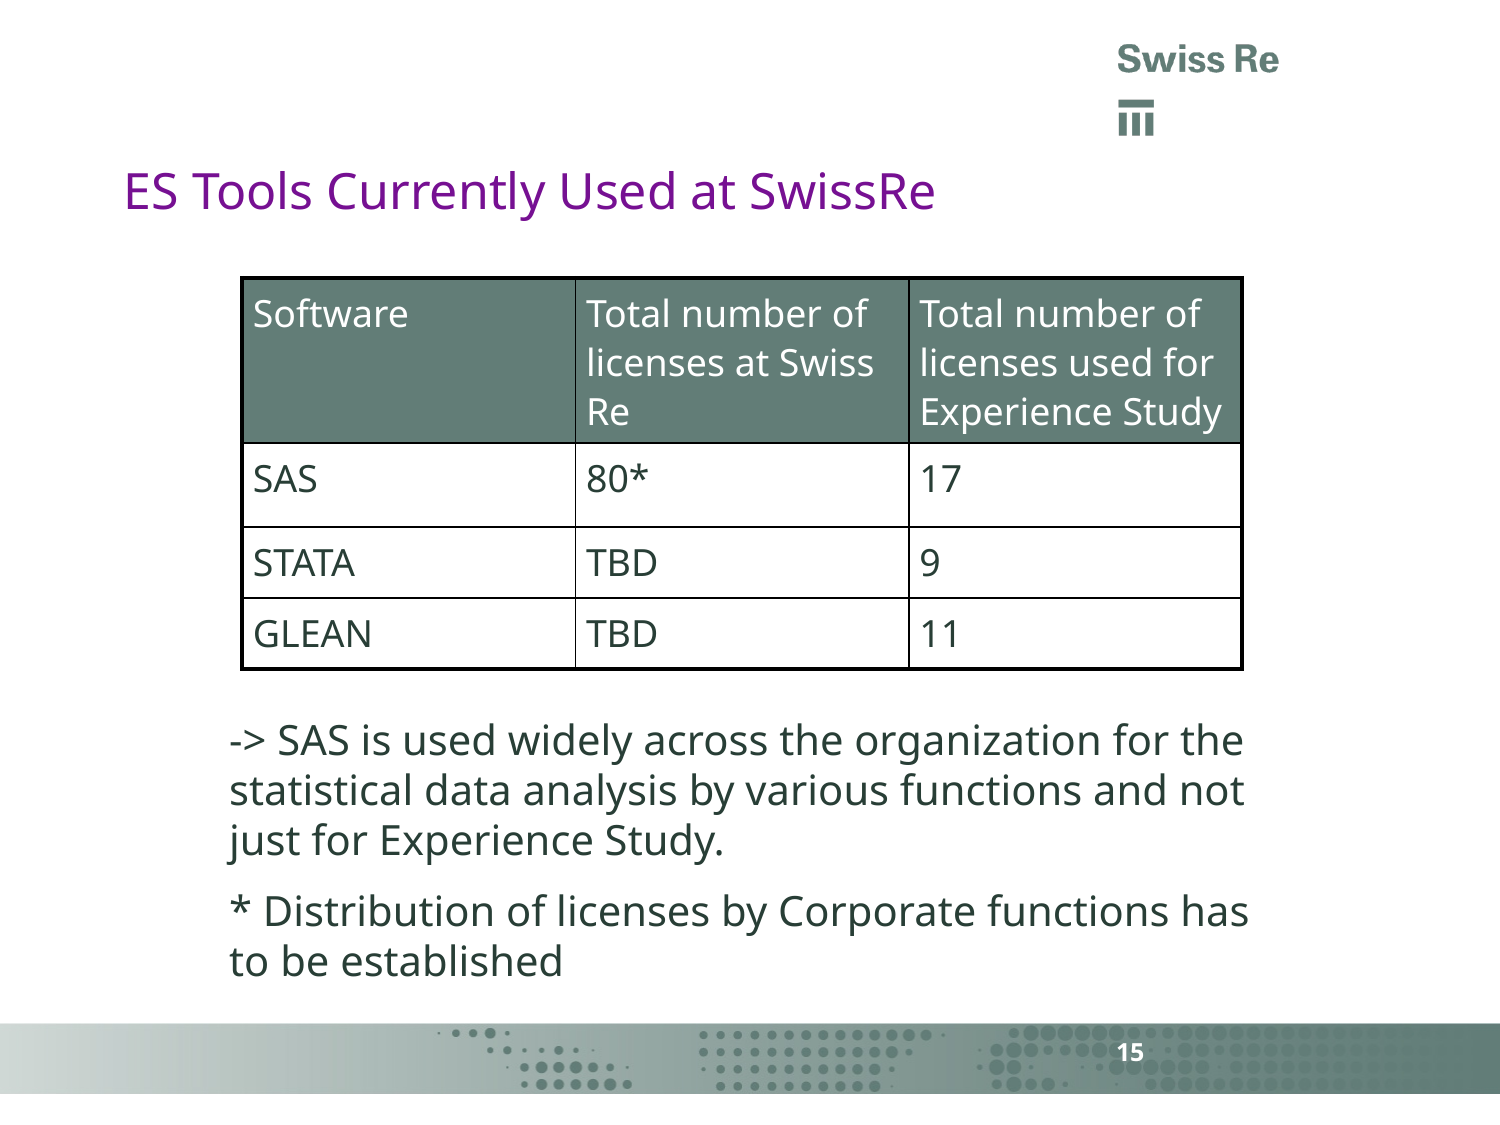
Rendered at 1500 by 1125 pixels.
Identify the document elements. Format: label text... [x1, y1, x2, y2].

table_cell TBD [576, 528, 908, 597]
table_cell 11 [910, 599, 1240, 667]
table_cell 17 [910, 444, 1240, 526]
table_cell GLEAN [244, 599, 575, 667]
slide_number 15 [1115, 1040, 1147, 1071]
text_box -> SAS is used widely across the organization for the statistical data analysis by various functions and not just for Experience Study. * Distribution of licenses by Corporate functions has to be established [218, 703, 1306, 996]
table_header Total number of licenses at Swiss Re [576, 280, 908, 442]
title ES Tools Currently Used at SwissRe [123, 77, 1081, 221]
picture [1116, 42, 1281, 138]
table_cell 9 [910, 528, 1240, 597]
table_cell 80* [576, 444, 908, 526]
picture [0, 1023, 1500, 1094]
table_header Total number of licenses used for Experience Study [910, 280, 1240, 442]
table_cell SAS [244, 444, 575, 526]
table_cell STATA [244, 528, 575, 597]
table_header Software [244, 280, 575, 442]
table_cell TBD [576, 599, 908, 667]
